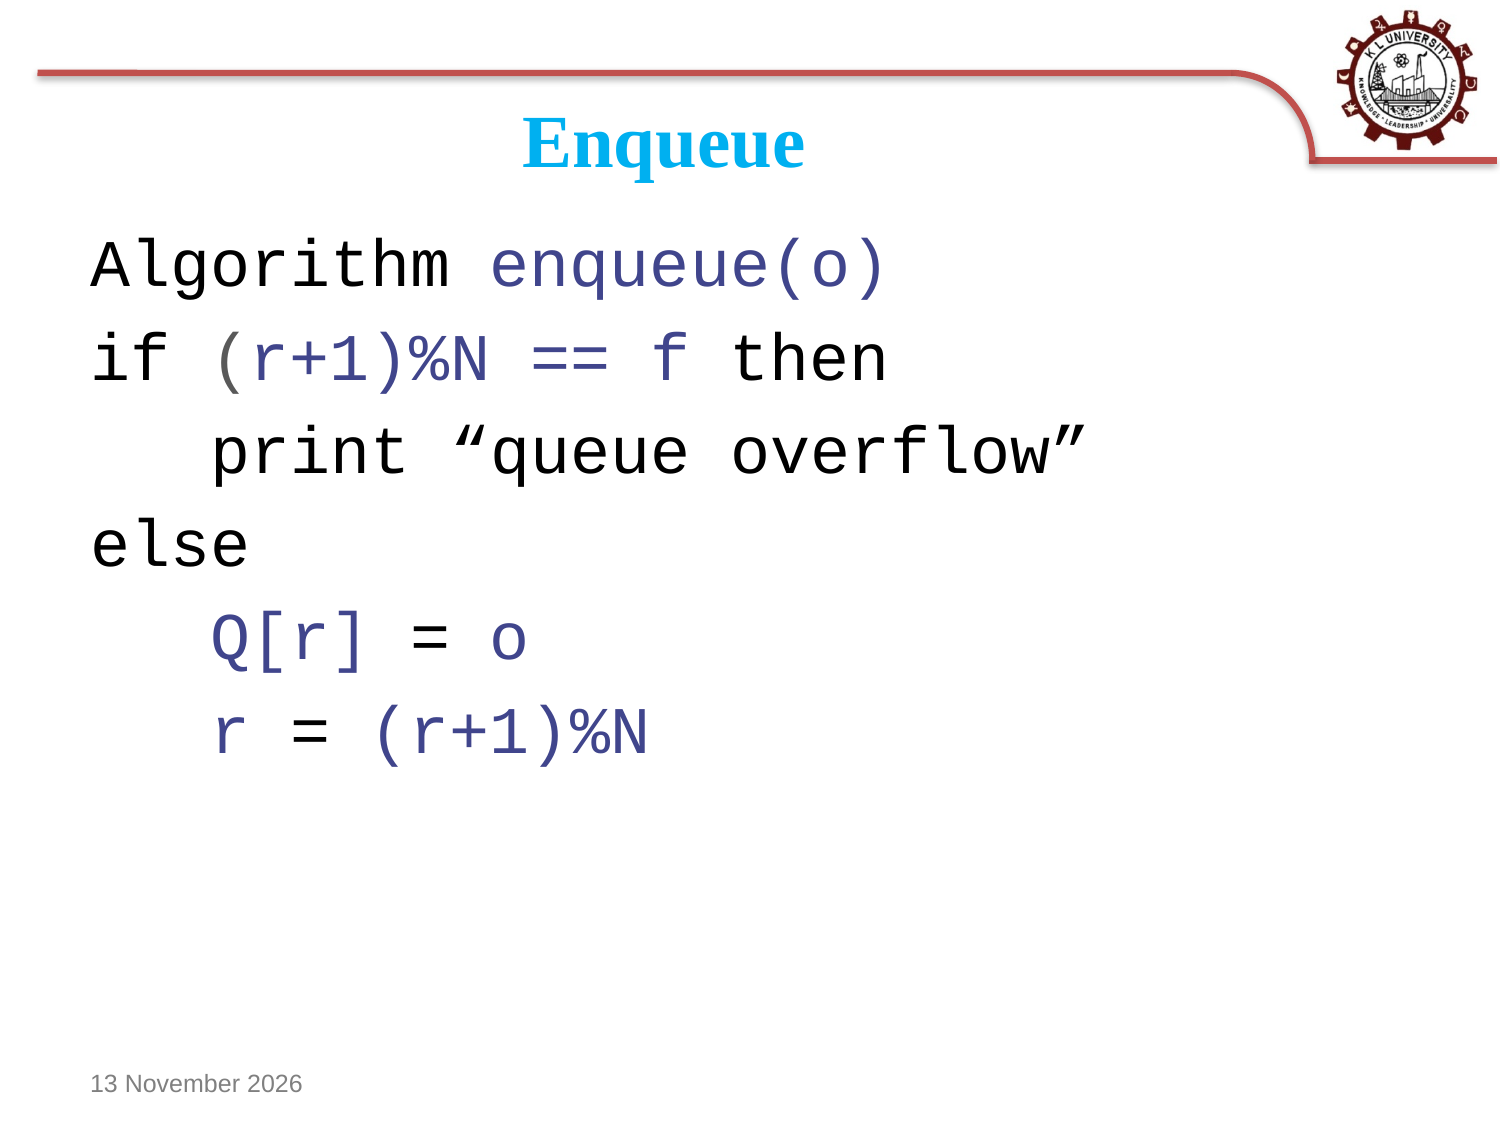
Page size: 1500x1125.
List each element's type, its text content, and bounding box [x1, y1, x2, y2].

title Enqueue [66, 87, 1280, 188]
list Algorithm enqueue(o) if (r+1)%N == f then print “queue overflow” else Q[r] = o r = (r+1)%N [74, 212, 1173, 894]
picture [1333, 5, 1481, 154]
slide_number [75, 1052, 425, 1113]
